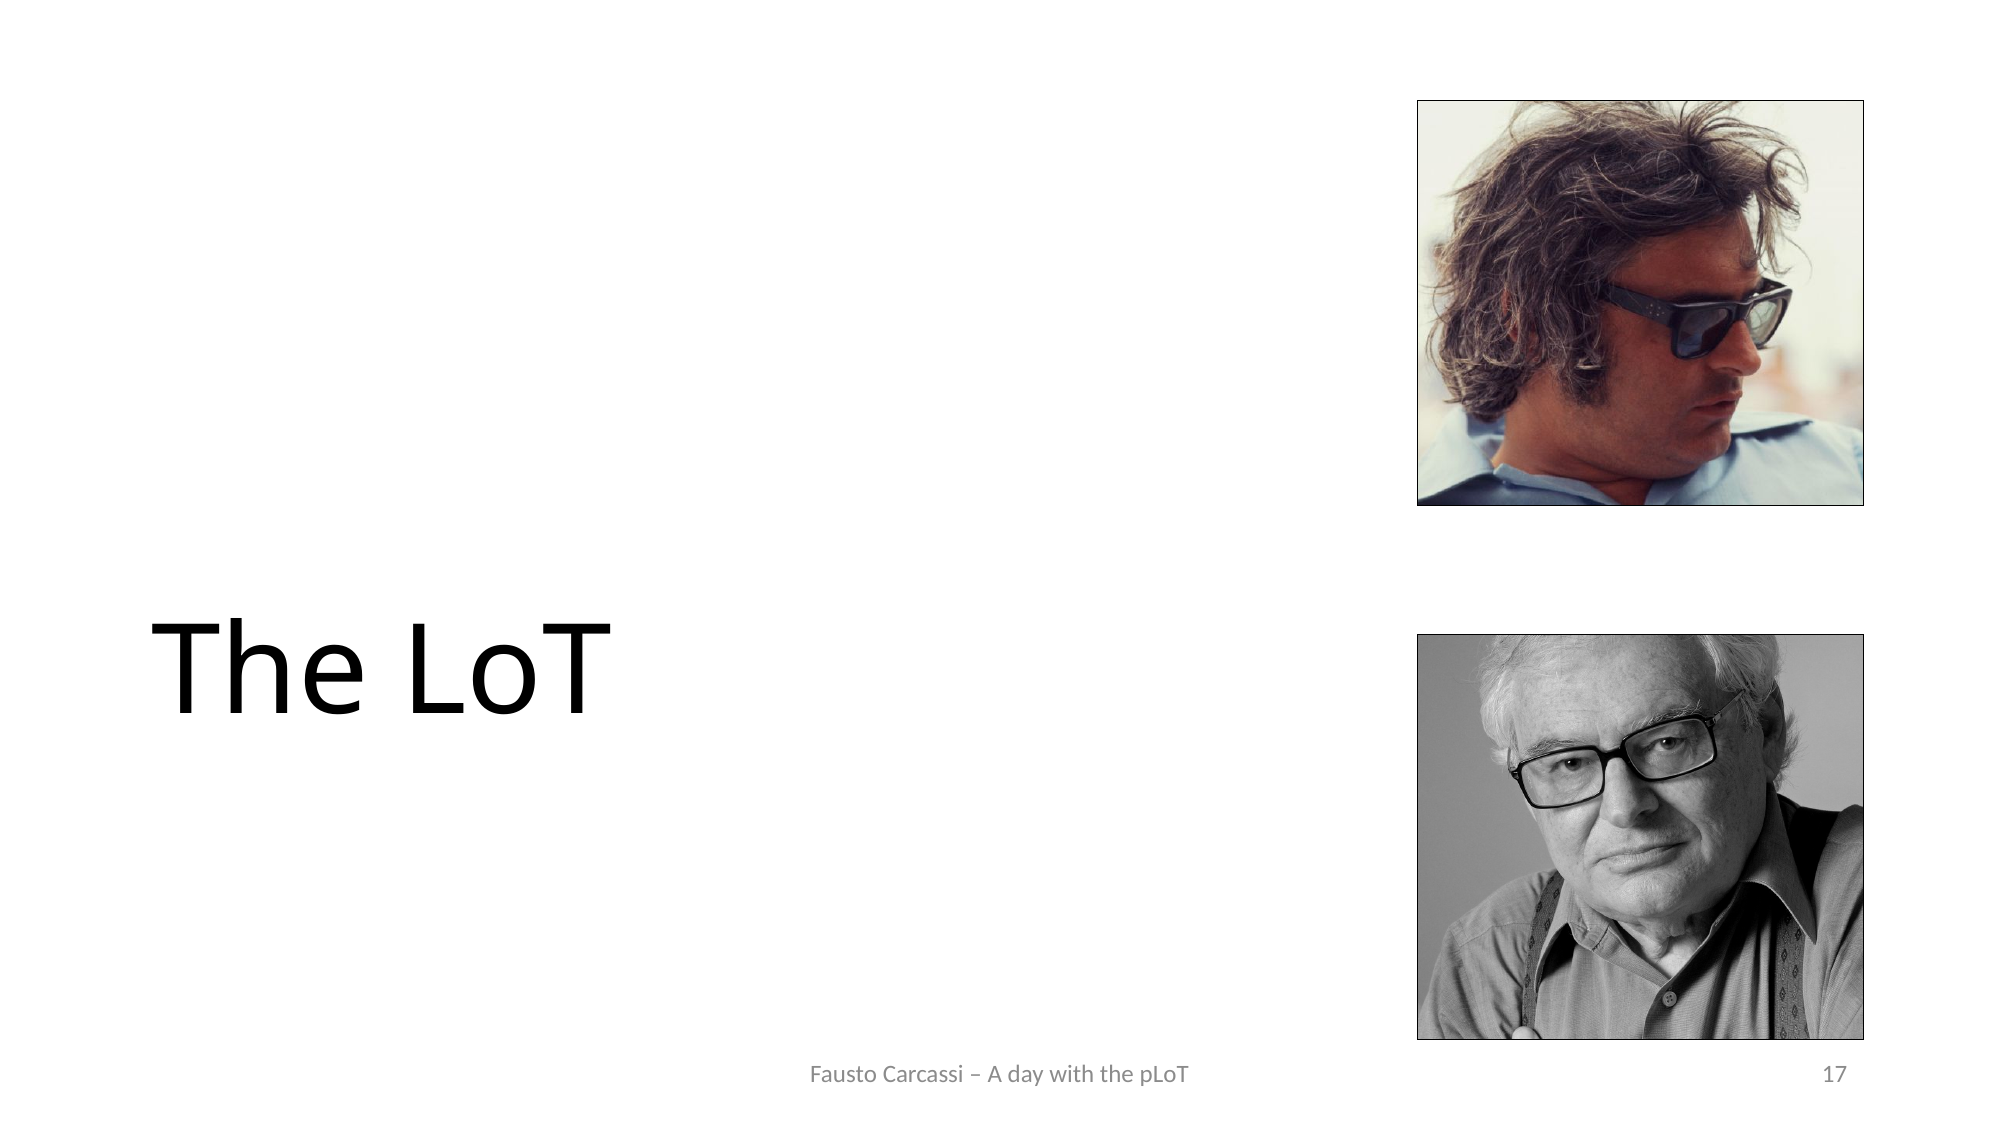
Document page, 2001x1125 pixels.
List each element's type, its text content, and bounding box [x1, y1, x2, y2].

picture [1417, 634, 1864, 1040]
slide_number 17 [1412, 1042, 1863, 1103]
title The LoT [136, 280, 1862, 749]
footer Fausto Carcassi – A day with the pLoT [662, 1042, 1338, 1103]
picture [1417, 100, 1864, 506]
